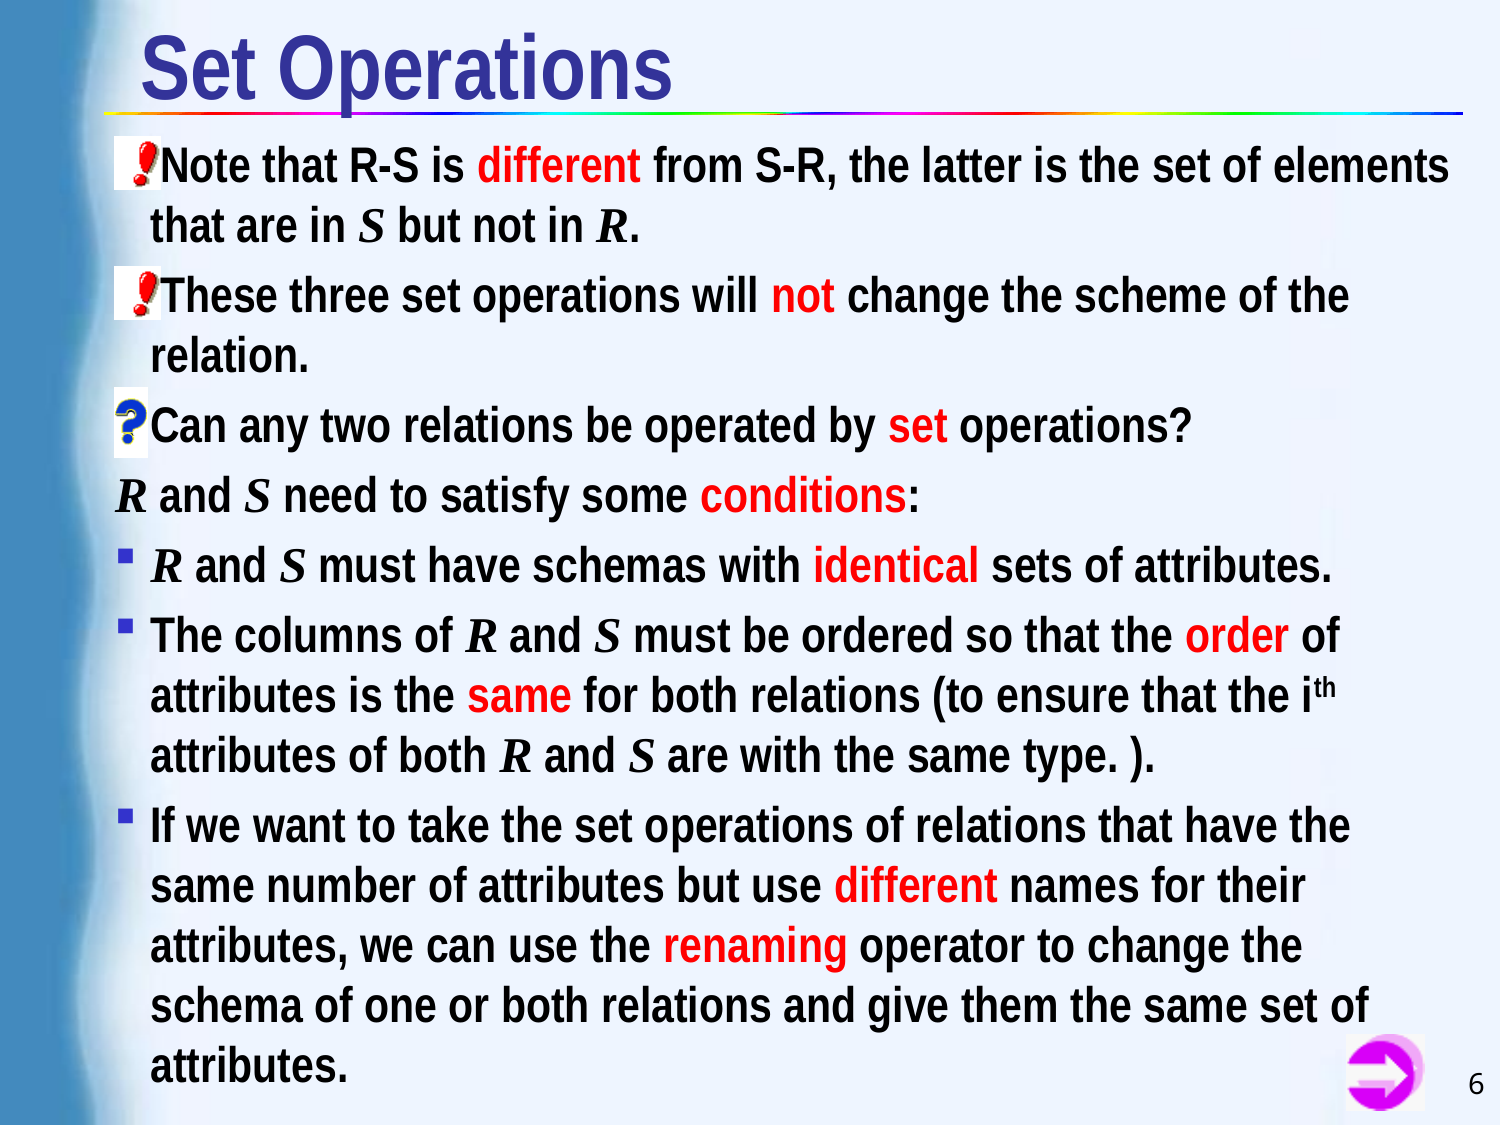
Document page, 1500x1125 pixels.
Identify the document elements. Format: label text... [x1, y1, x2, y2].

picture [114, 387, 148, 458]
title Set Operations [125, 12, 1404, 125]
picture [114, 266, 161, 320]
slide_number 6 [1429, 1037, 1500, 1113]
picture [0, 0, 1500, 1125]
picture [114, 136, 161, 190]
text_box Note that R-S is different from S-R, the latter is the set of elements that are in S but not in R. These three set operations will not change the scheme of the relation. Can any two relations be operated by set operations? R and S need to satisfy some conditions: R and S must have schemas with identical sets of attributes. The columns of R and S must be ordered so that the order of attributes is the same for both relations (to ensure that the ith attributes of both R and S are with the same type. ). If we want to take the set operations of relations that have the same number of attributes but use different names for their attributes, we can use the renaming operator to change the schema of one or both relations and give them the same set of attributes. [100, 125, 1471, 1101]
